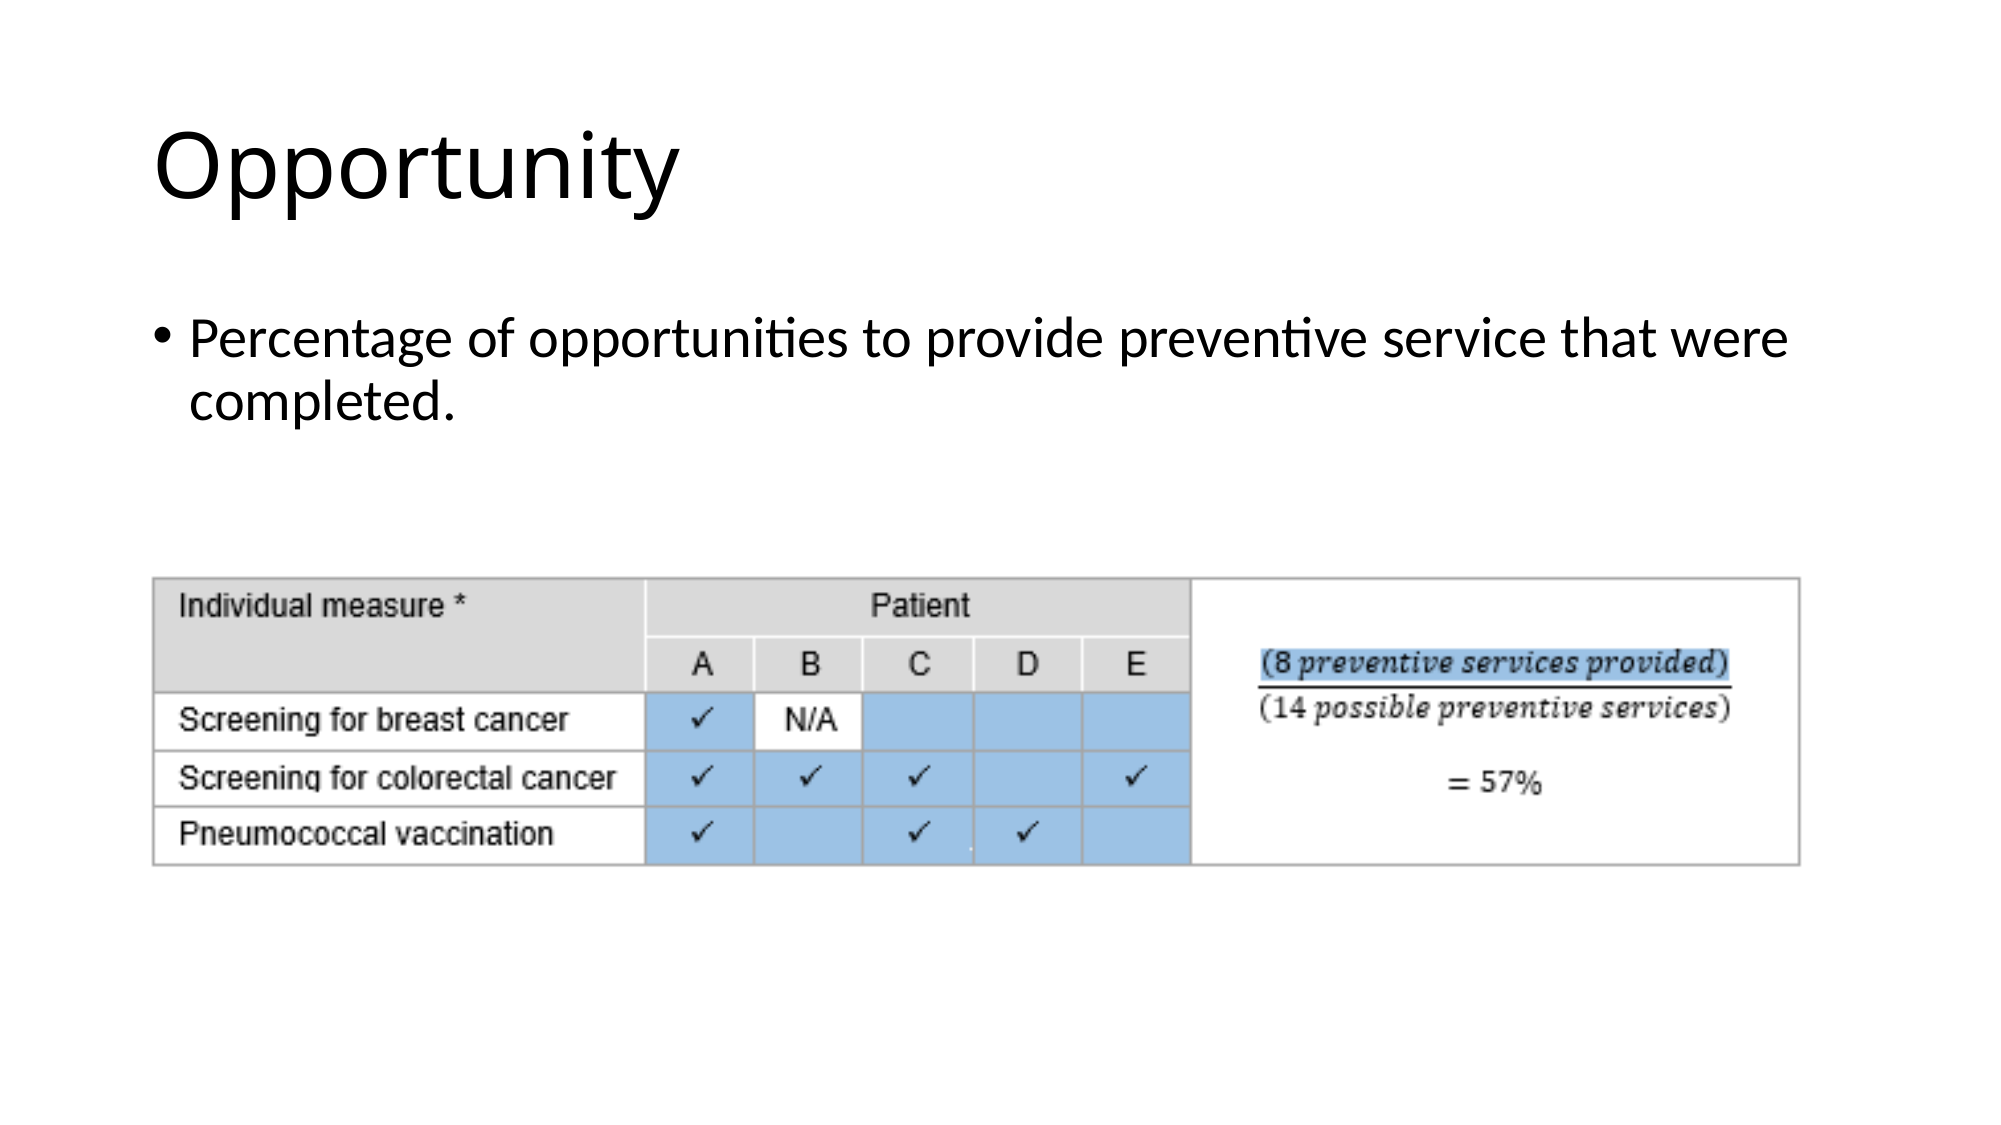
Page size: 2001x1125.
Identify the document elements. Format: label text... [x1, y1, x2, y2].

picture [137, 562, 1820, 883]
list Percentage of opportunities to provide preventive service that were completed. [137, 299, 1863, 1014]
title Opportunity [137, 59, 1863, 278]
